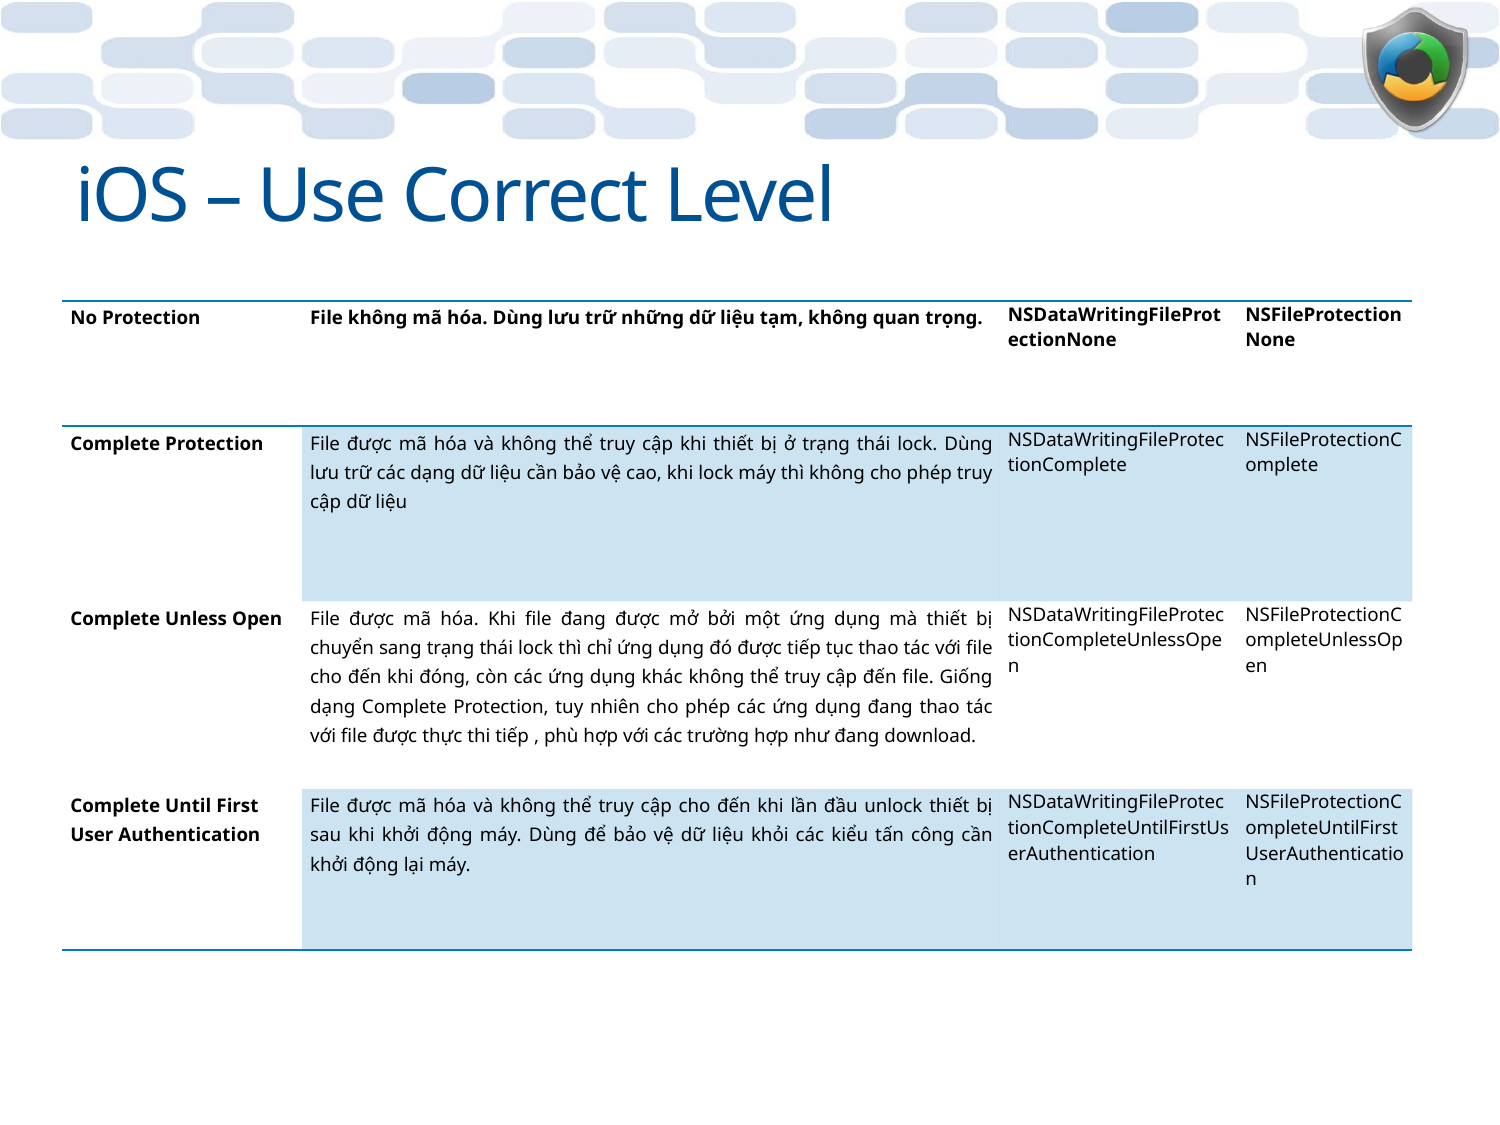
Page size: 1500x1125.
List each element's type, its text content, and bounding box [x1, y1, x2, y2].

table_header File không mã hóa. Dùng lưu trữ những dữ liệu tạm, không quan trọng. [302, 302, 1000, 425]
title iOS – Use Correct Level [75, 146, 1425, 238]
table_cell NSFileProtectionCompleteUntilFirstUserAuthentication [1237, 789, 1412, 949]
table_header No Protection [62, 302, 302, 425]
table_cell File được mã hóa. Khi file đang được mở bởi một ứng dụng mà thiết bị chuyển sang trạng thái lock thì chỉ ứng dụng đó được tiếp tục thao tác với file cho đến khi đóng, còn các ứng dụng khác không thể truy cập đến file. Giống dạng Complete Protection, tuy nhiên cho phép các ứng dụng đang thao tác với file được thực thi tiếp , phù hợp với các trường hợp như đang download. [302, 601, 1000, 789]
table_header NSDataWritingFileProtectionNone [1000, 302, 1237, 425]
picture [0, 0, 1500, 140]
table_cell File được mã hóa và không thể truy cập cho đến khi lần đầu unlock thiết bị sau khi khởi động máy. Dùng để bảo vệ dữ liệu khỏi các kiểu tấn công cần khởi động lại máy. [302, 789, 1000, 949]
table_cell NSDataWritingFileProtectionCompleteUntilFirstUserAuthentication [1000, 789, 1237, 949]
table_cell Complete Protection [62, 427, 302, 601]
table_header NSFileProtectionNone [1237, 302, 1412, 425]
table_cell NSFileProtectionComplete [1237, 427, 1412, 601]
table_cell NSDataWritingFileProtectionCompleteUnlessOpen [1000, 601, 1237, 789]
table_cell NSFileProtectionCompleteUnlessOpen [1237, 601, 1412, 789]
table_cell Complete Unless Open [62, 601, 302, 789]
table_cell Complete Until First User Authentication [62, 789, 302, 949]
table_cell File được mã hóa và không thể truy cập khi thiết bị ở trạng thái lock. Dùng lưu trữ các dạng dữ liệu cần bảo vệ cao, khi lock máy thì không cho phép truy cập dữ liệu [302, 427, 1000, 601]
table_cell NSDataWritingFileProtectionComplete [1000, 427, 1237, 601]
